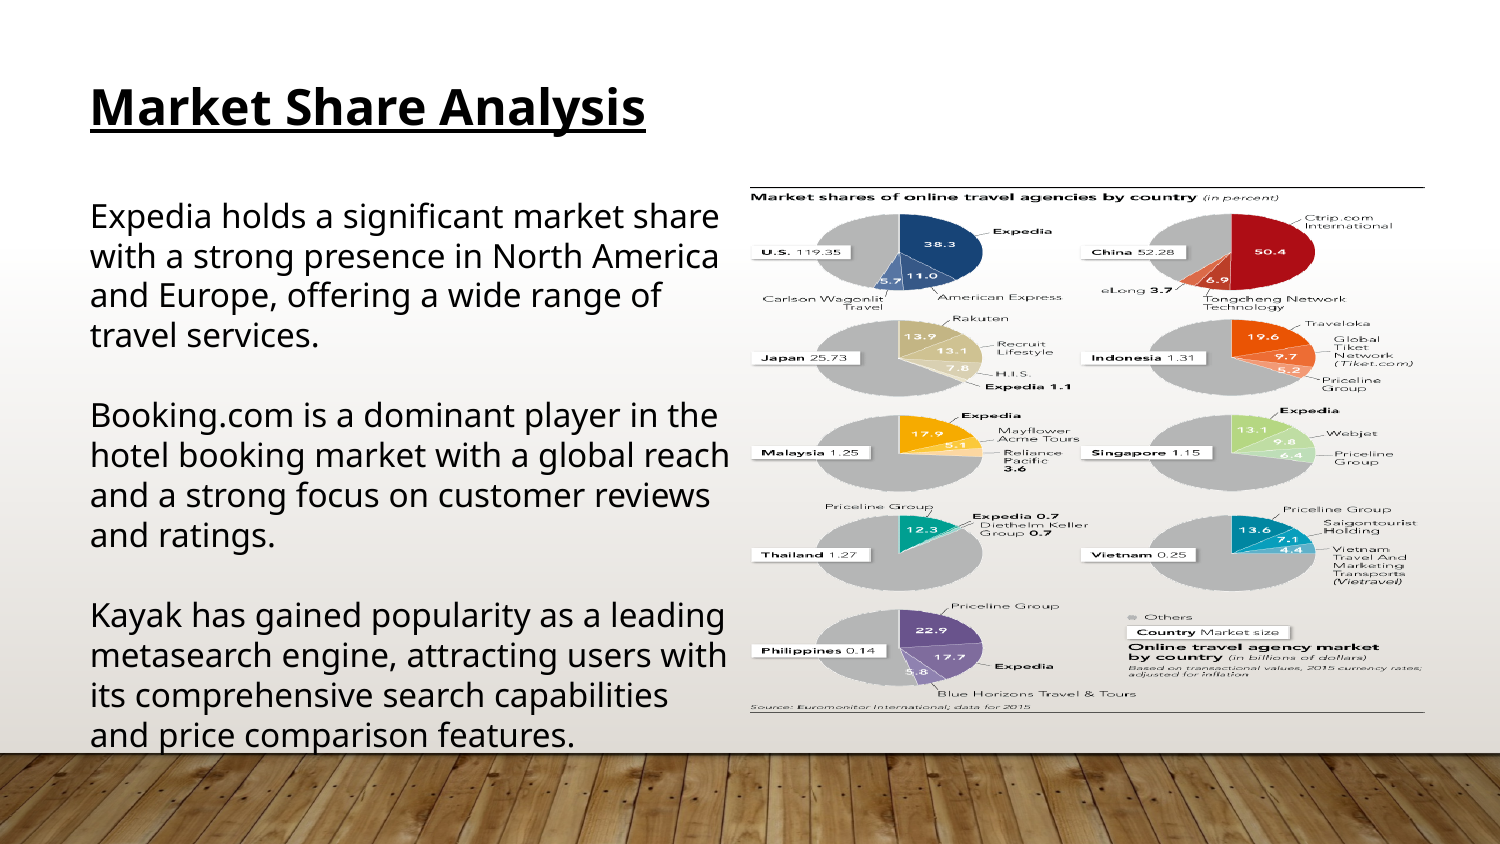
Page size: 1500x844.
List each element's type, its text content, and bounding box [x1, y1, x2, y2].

text_box Market Share Analysis [74, 37, 1425, 173]
text_box Expedia holds a significant market share with a strong presence in North America and Europe, offering a wide range of travel services. Booking.com is a dominant player in the hotel booking market with a global reach and a strong focus on customer reviews and ratings. Kayak has gained popularity as a leading metasearch engine, attracting users with its comprehensive search capabilities and price comparison features. [74, 187, 749, 713]
picture [0, 753, 1500, 844]
picture [749, 187, 1426, 713]
